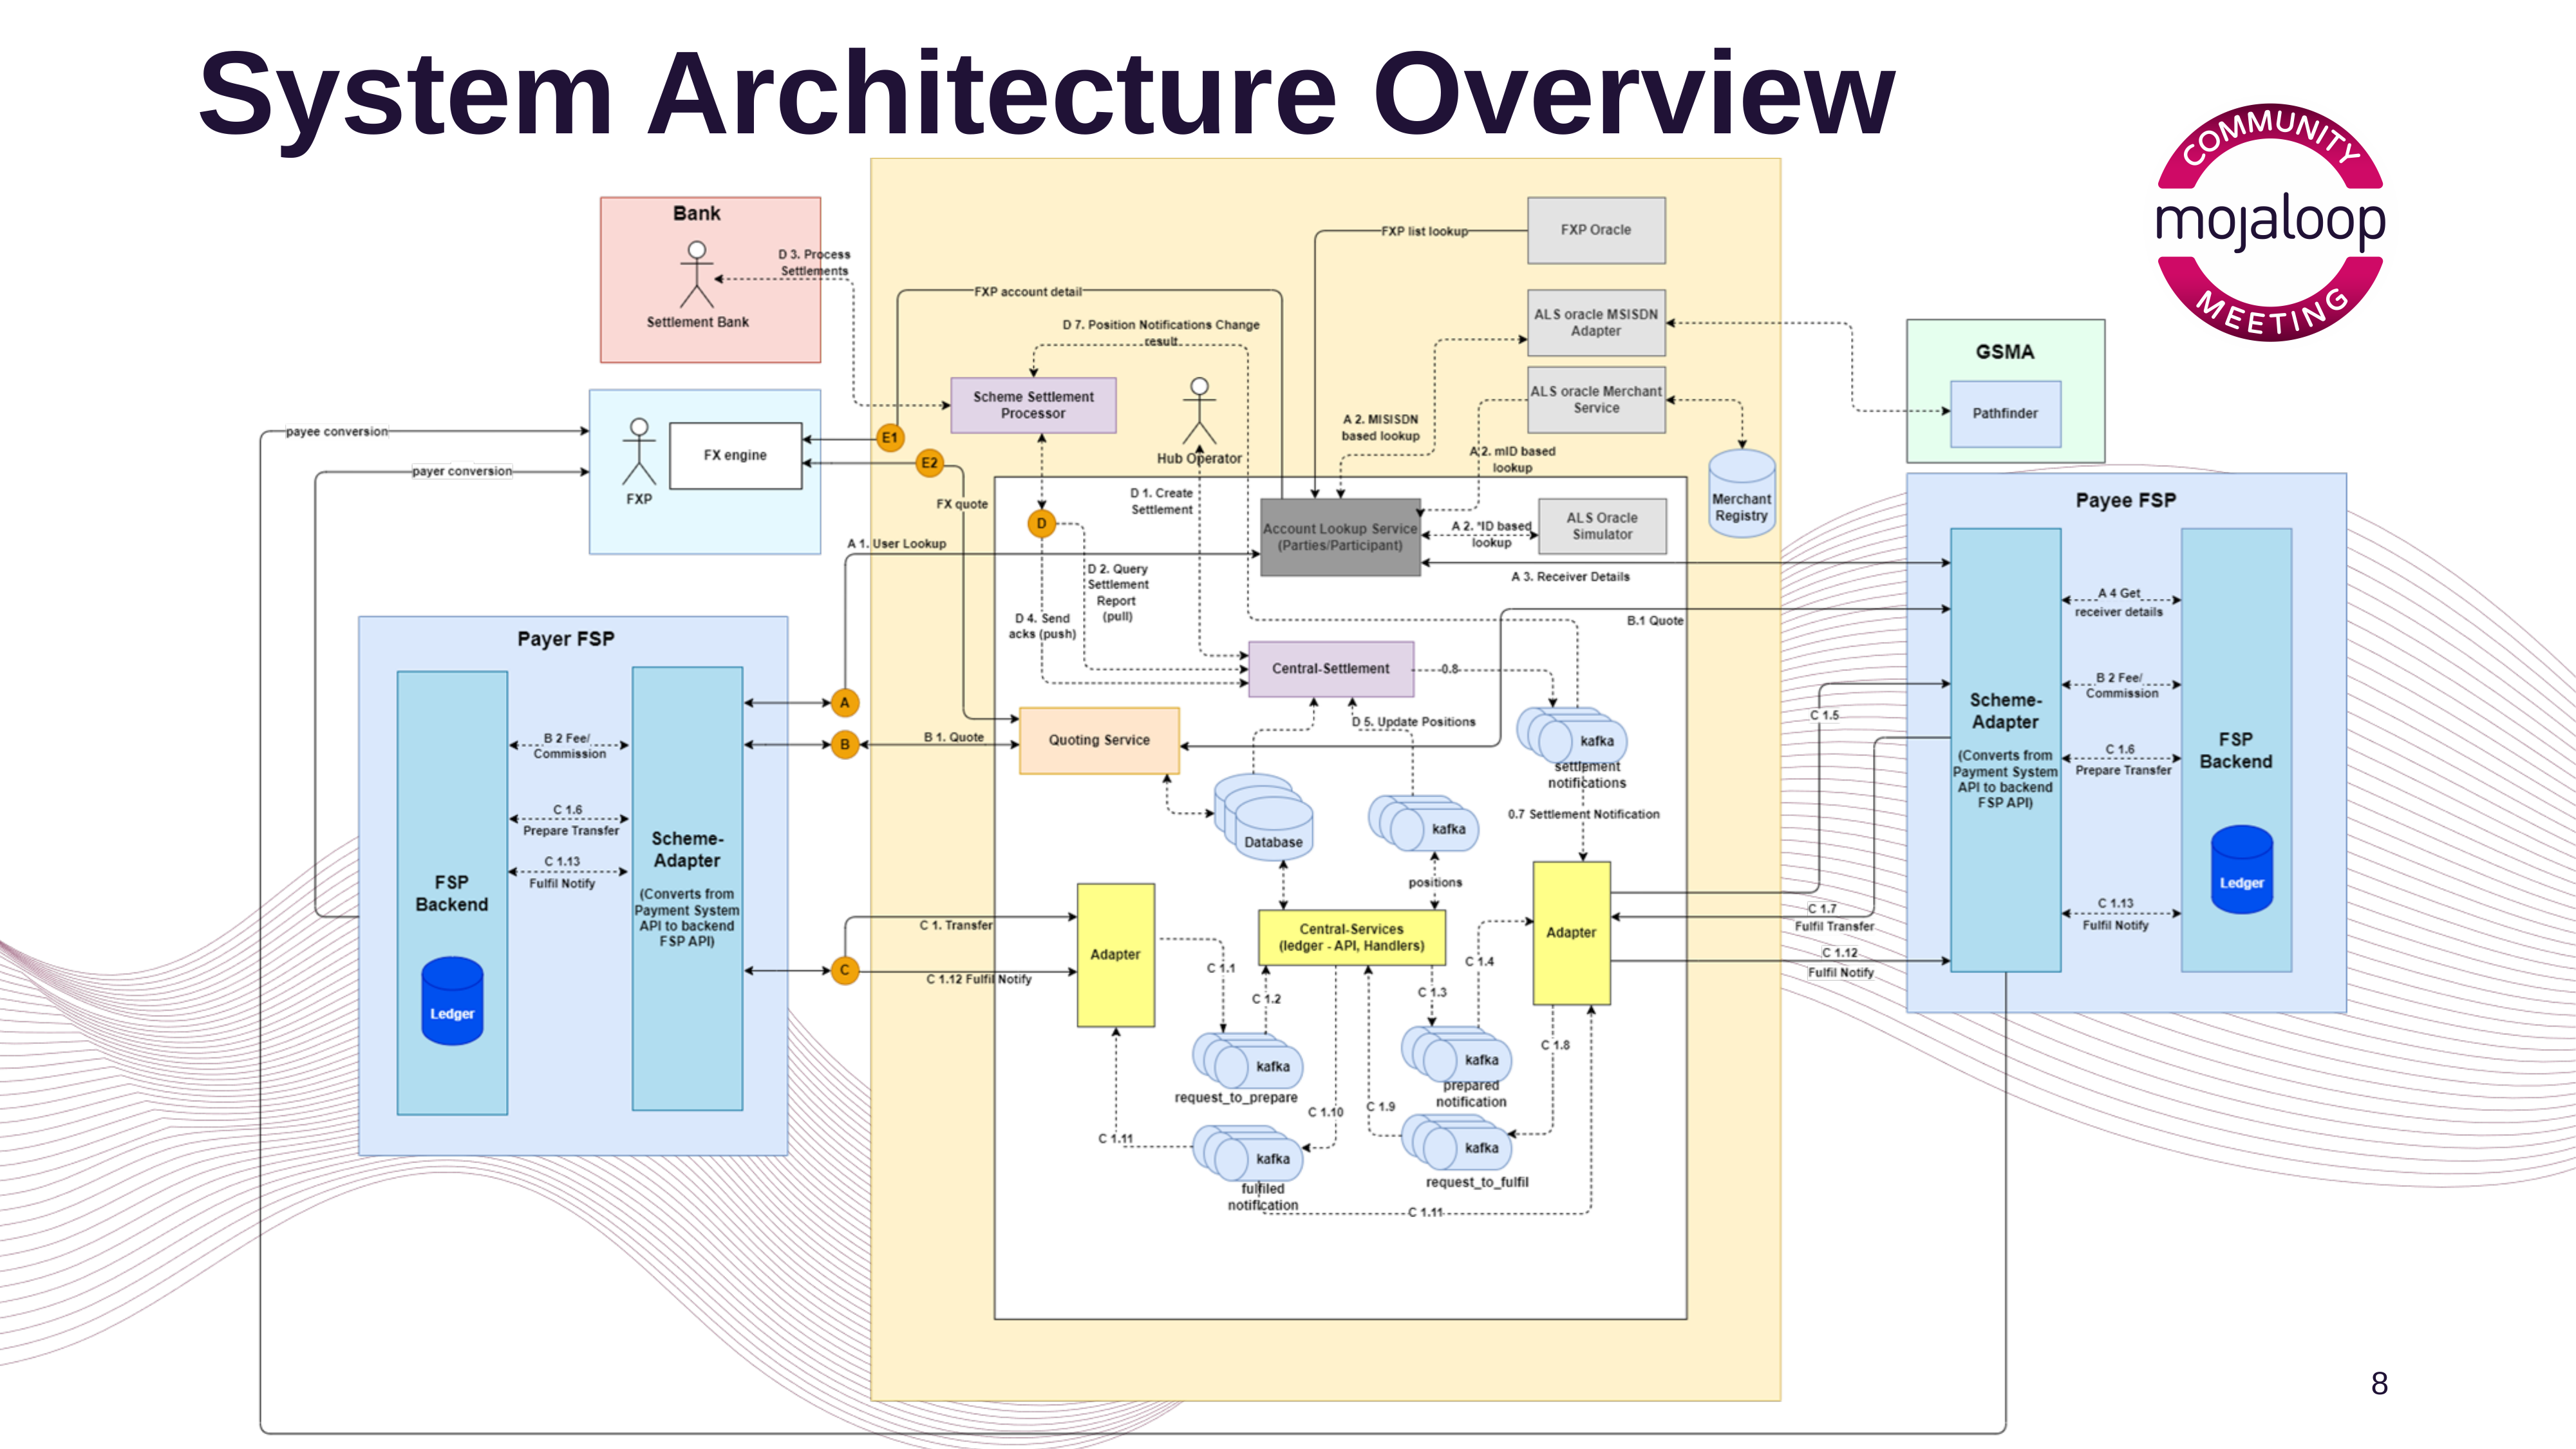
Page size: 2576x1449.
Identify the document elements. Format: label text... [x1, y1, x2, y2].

picture [0, 95, 2576, 1449]
title System Architecture Overview [187, 15, 2378, 176]
slide_number 8 [2352, 1343, 2399, 1421]
